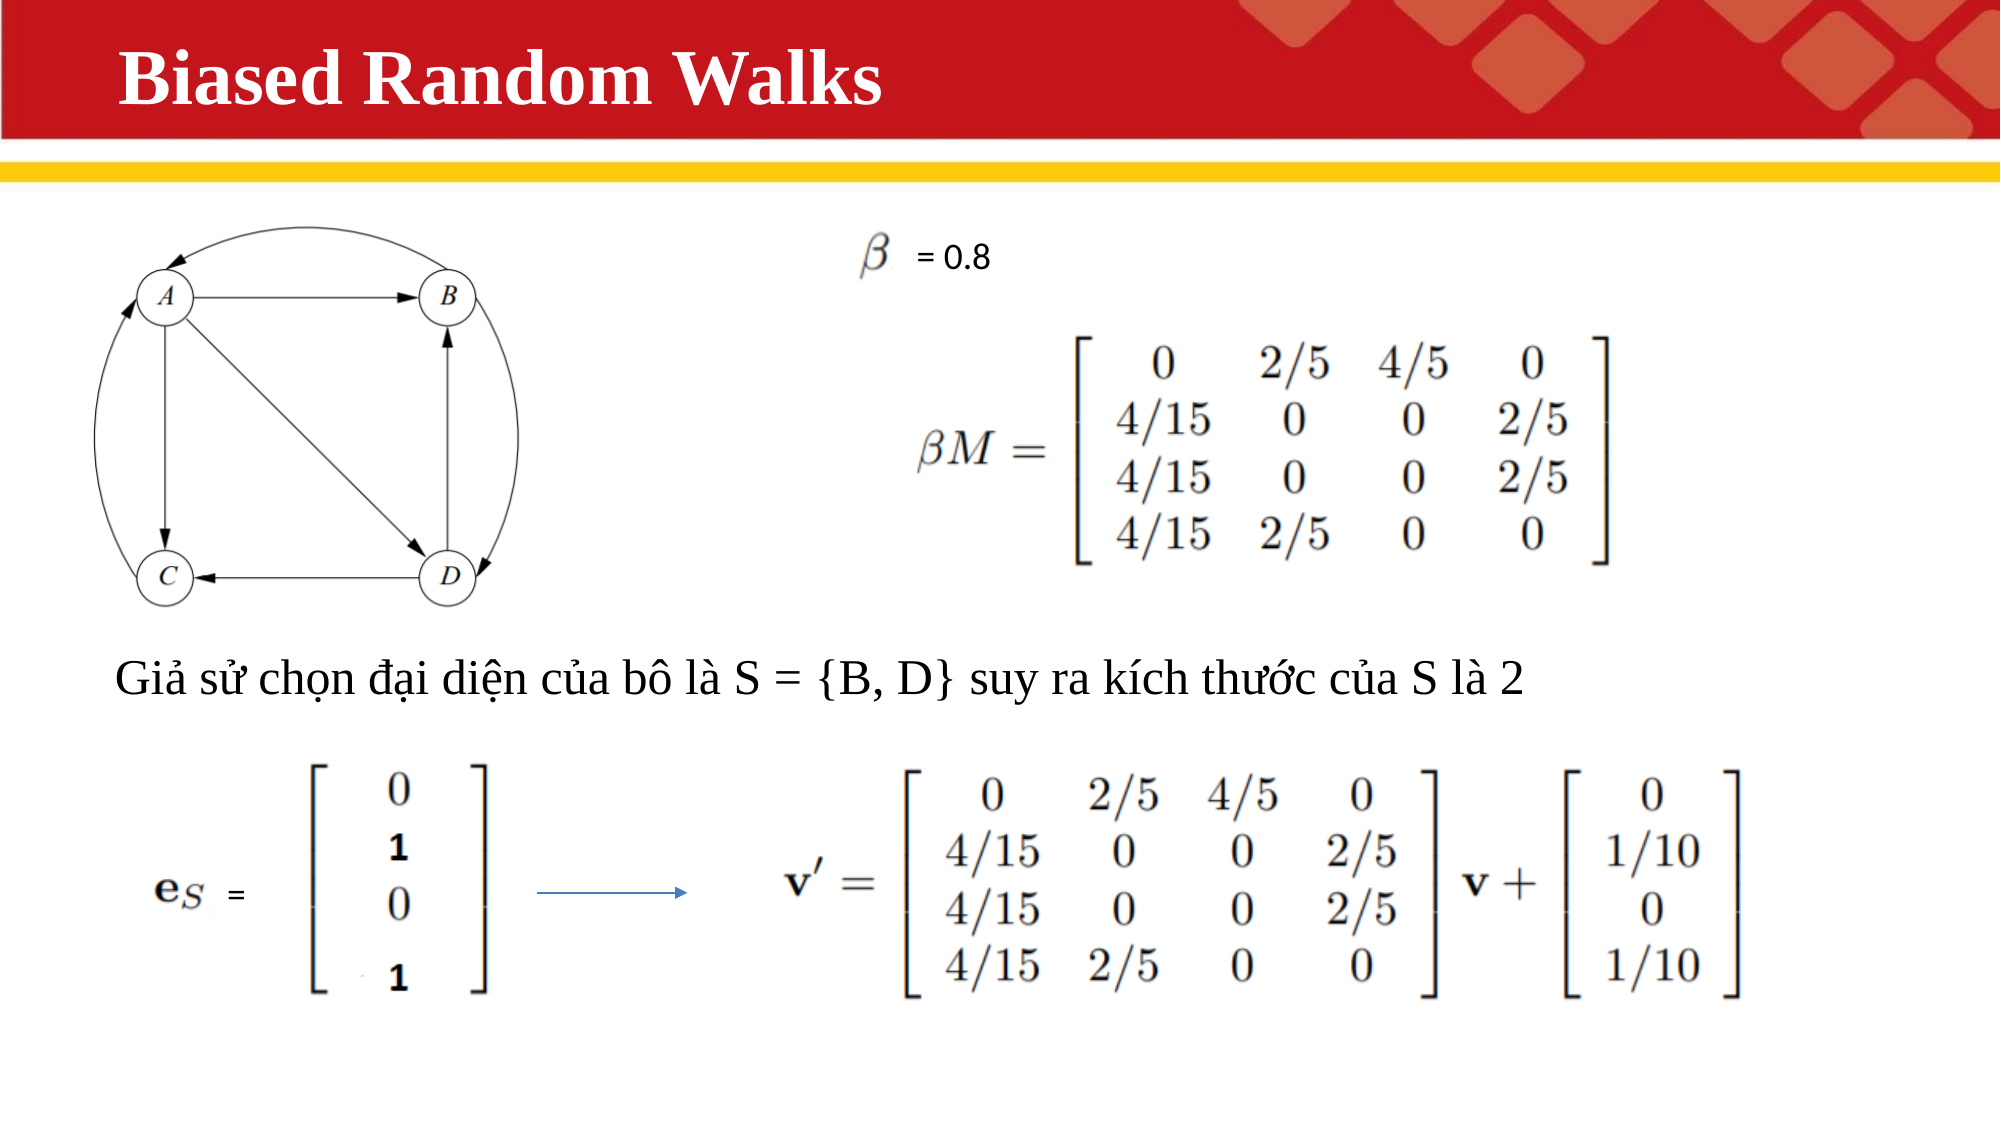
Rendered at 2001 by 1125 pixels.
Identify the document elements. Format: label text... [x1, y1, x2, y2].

picture [737, 728, 1863, 1033]
text_box Giả sử chọn đại diện của bô là S = {B, D} suy ra kích thước của S là 2 [99, 636, 1713, 712]
picture [0, 0, 2000, 192]
text_box = [212, 862, 269, 923]
picture [860, 304, 1649, 583]
picture [812, 216, 893, 297]
title Biased Random Walks [118, 24, 1600, 121]
picture [274, 749, 518, 1021]
text_box = 0.8 [896, 224, 1625, 285]
picture [152, 869, 211, 916]
picture [37, 199, 576, 638]
